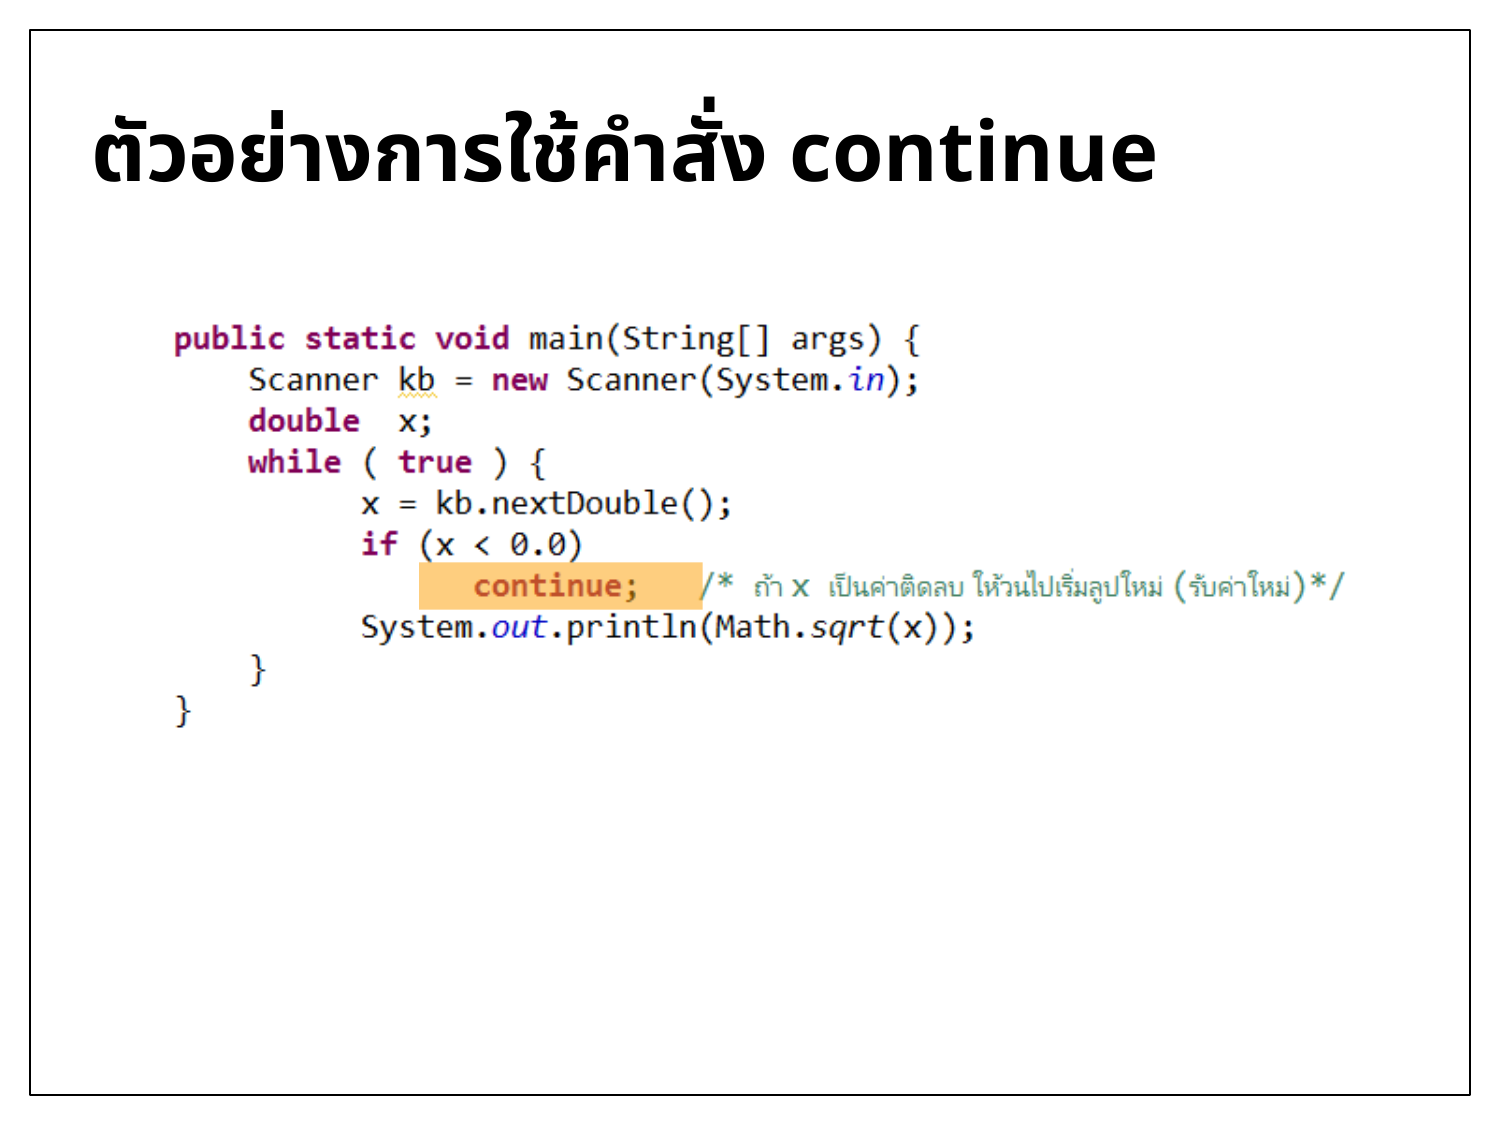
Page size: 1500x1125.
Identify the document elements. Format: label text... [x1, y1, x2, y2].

picture [159, 314, 1358, 741]
title ตัวอย่างการใช้คำสั่ง continue [76, 42, 1292, 266]
